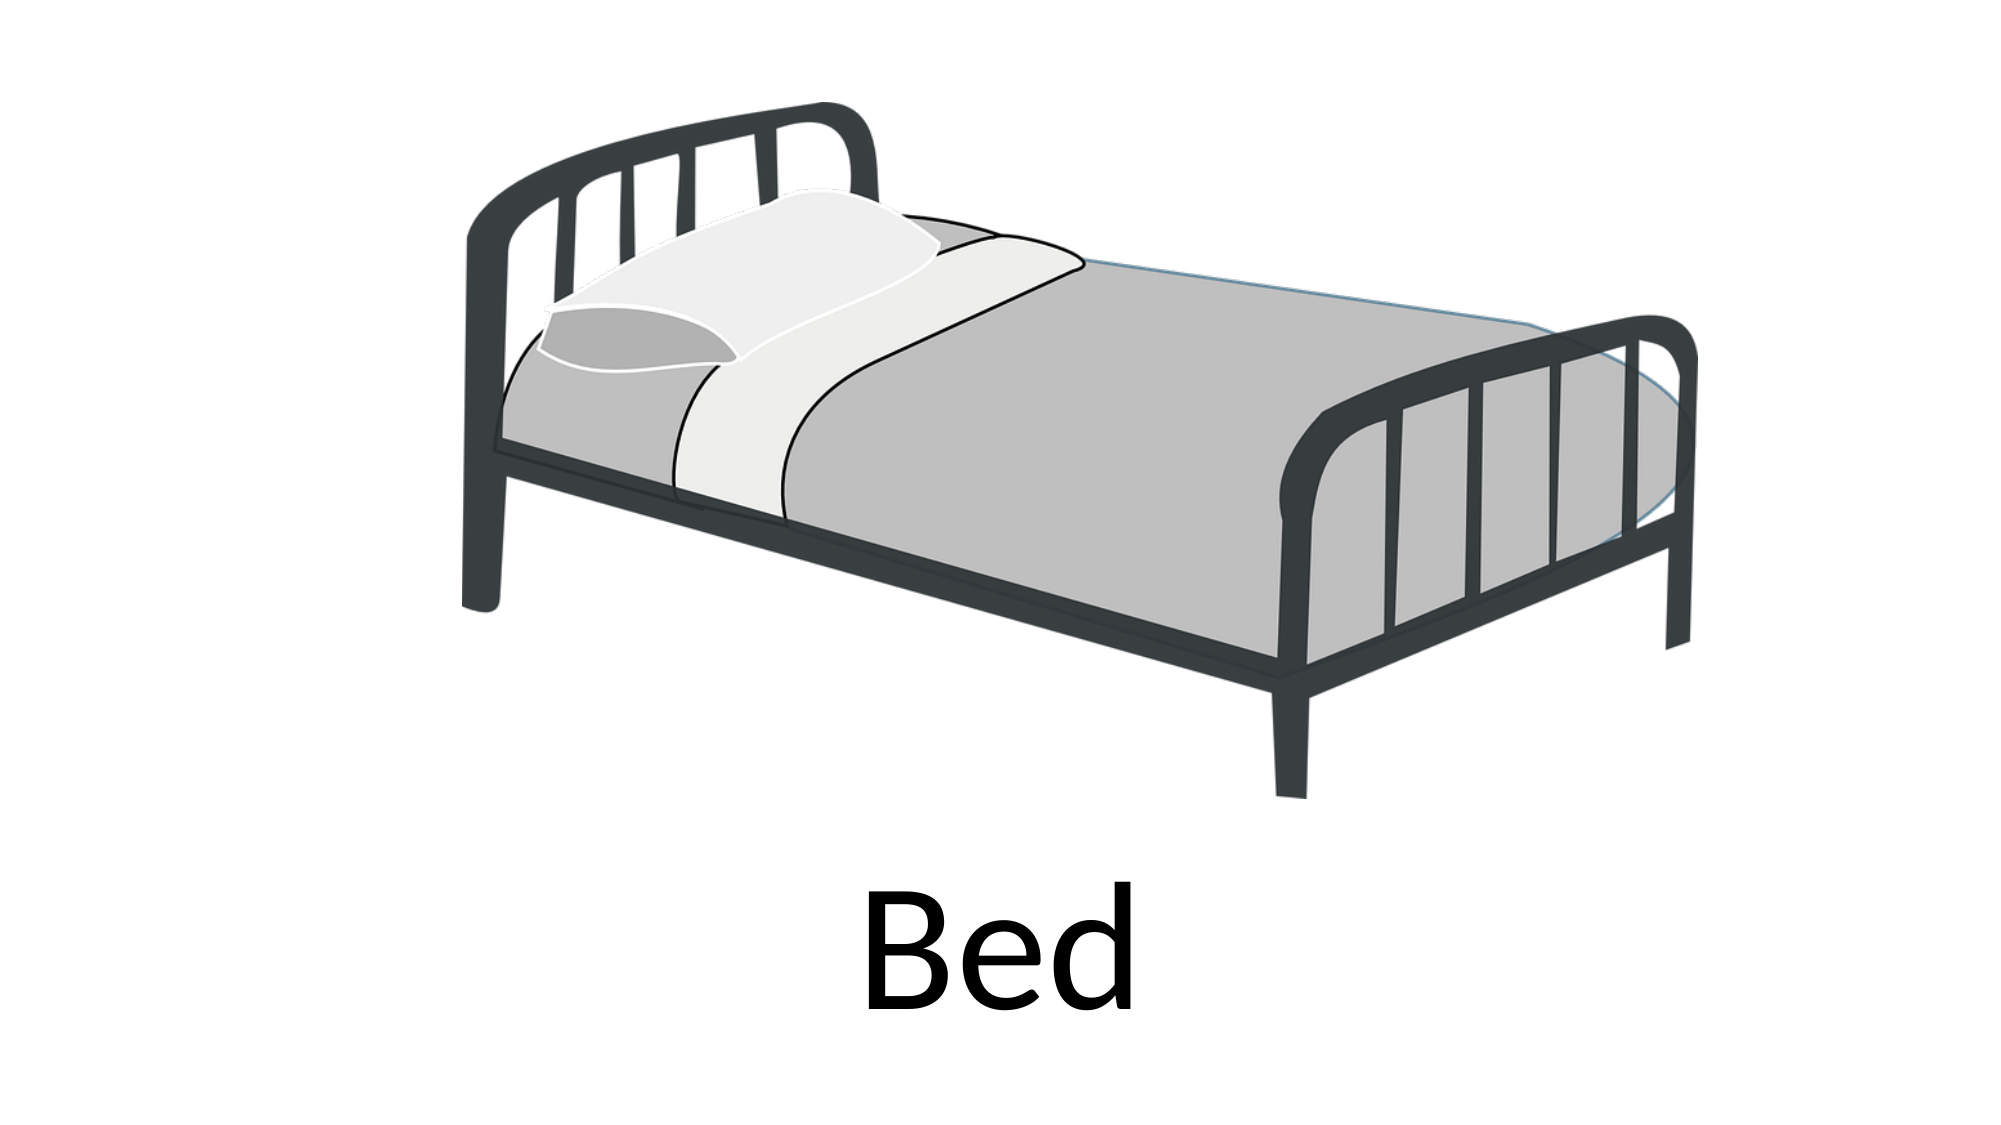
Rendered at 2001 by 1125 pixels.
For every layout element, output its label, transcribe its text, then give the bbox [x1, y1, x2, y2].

picture [462, 102, 1698, 799]
text_box Bed [678, 819, 1322, 1054]
